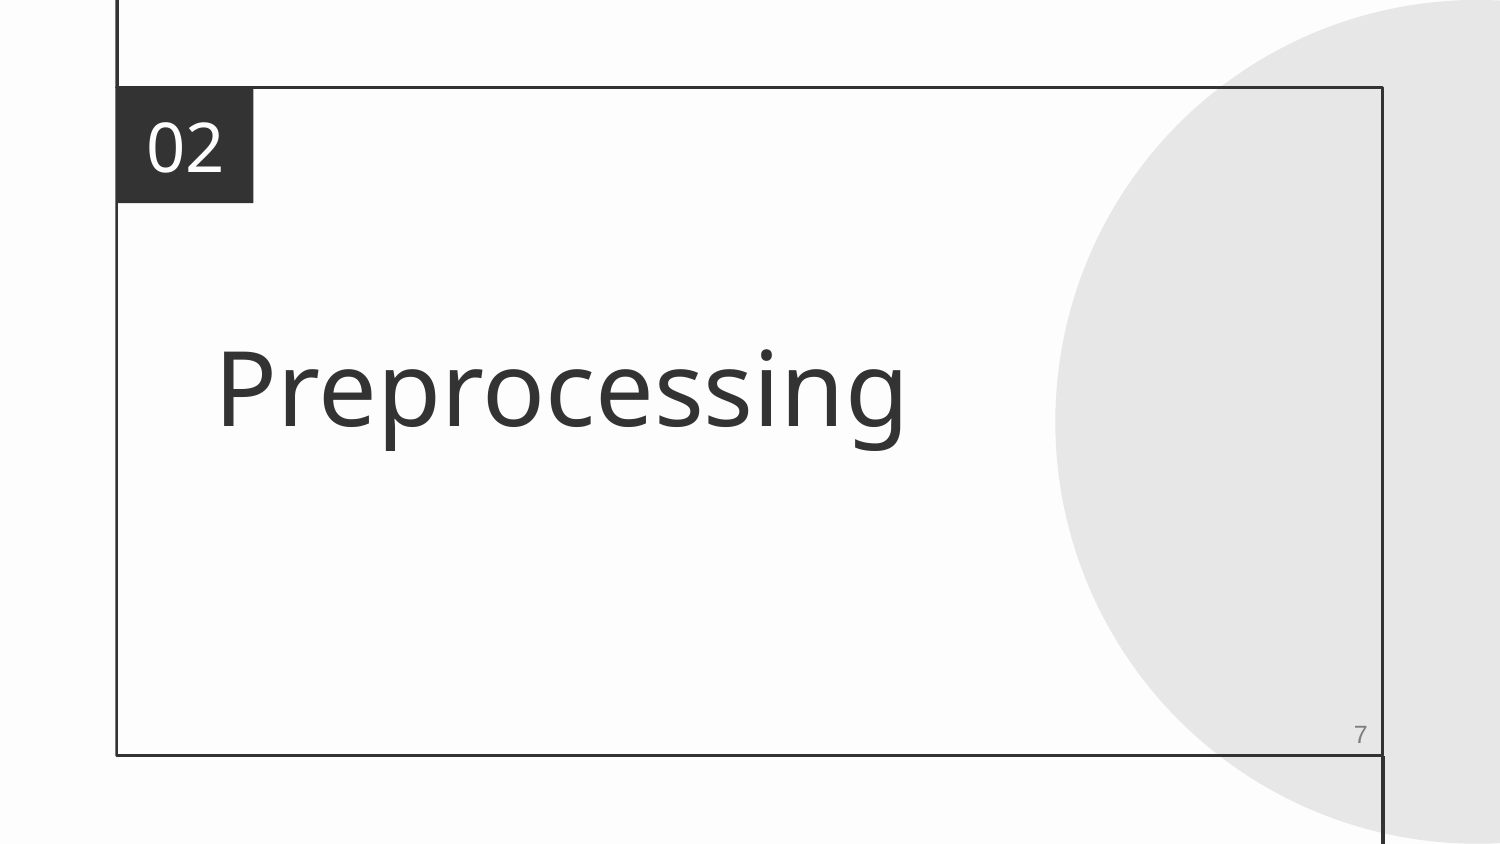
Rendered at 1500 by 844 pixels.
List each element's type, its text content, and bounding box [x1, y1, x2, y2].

title Preprocessing [199, 324, 1031, 463]
slide_number 7 [1045, 710, 1383, 756]
title 02 [118, 87, 254, 204]
